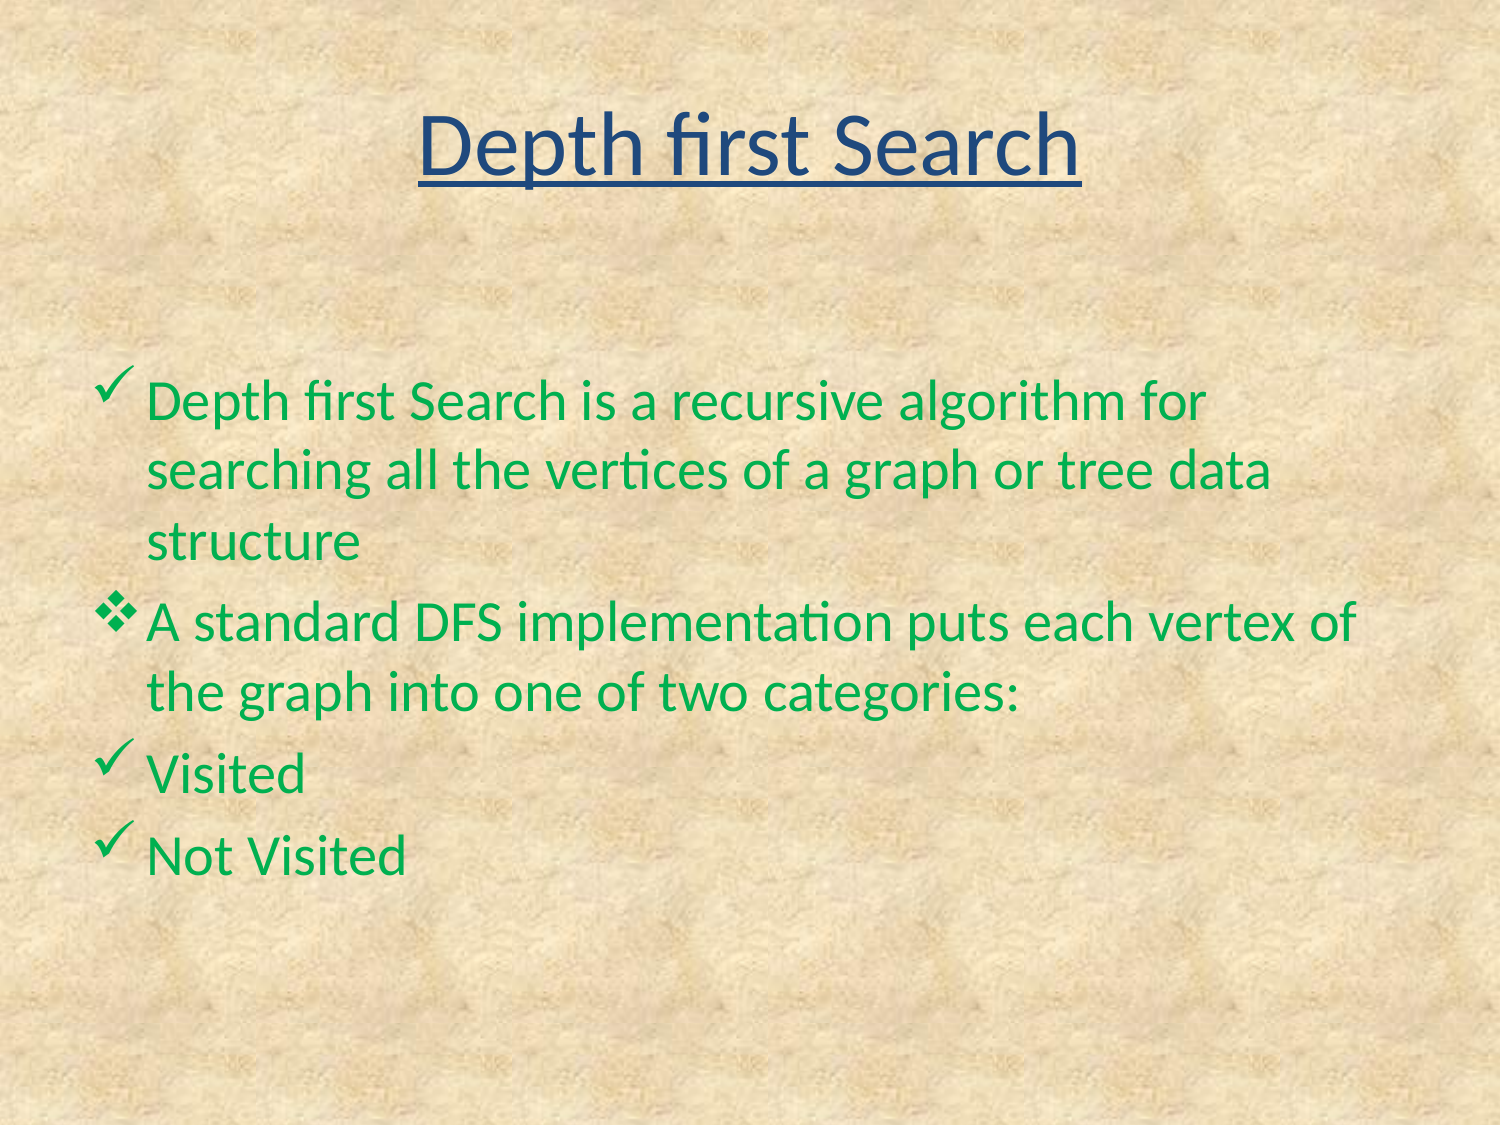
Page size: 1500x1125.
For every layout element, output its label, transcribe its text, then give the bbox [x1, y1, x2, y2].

list Depth first Search is a recursive algorithm for searching all the vertices of a graph or tree data structure A standard DFS implementation puts each vertex of the graph into one of two categories: Visited Not Visited [75, 262, 1425, 1005]
title Depth first Search [75, 45, 1425, 233]
picture [0, 0, 1500, 1125]
